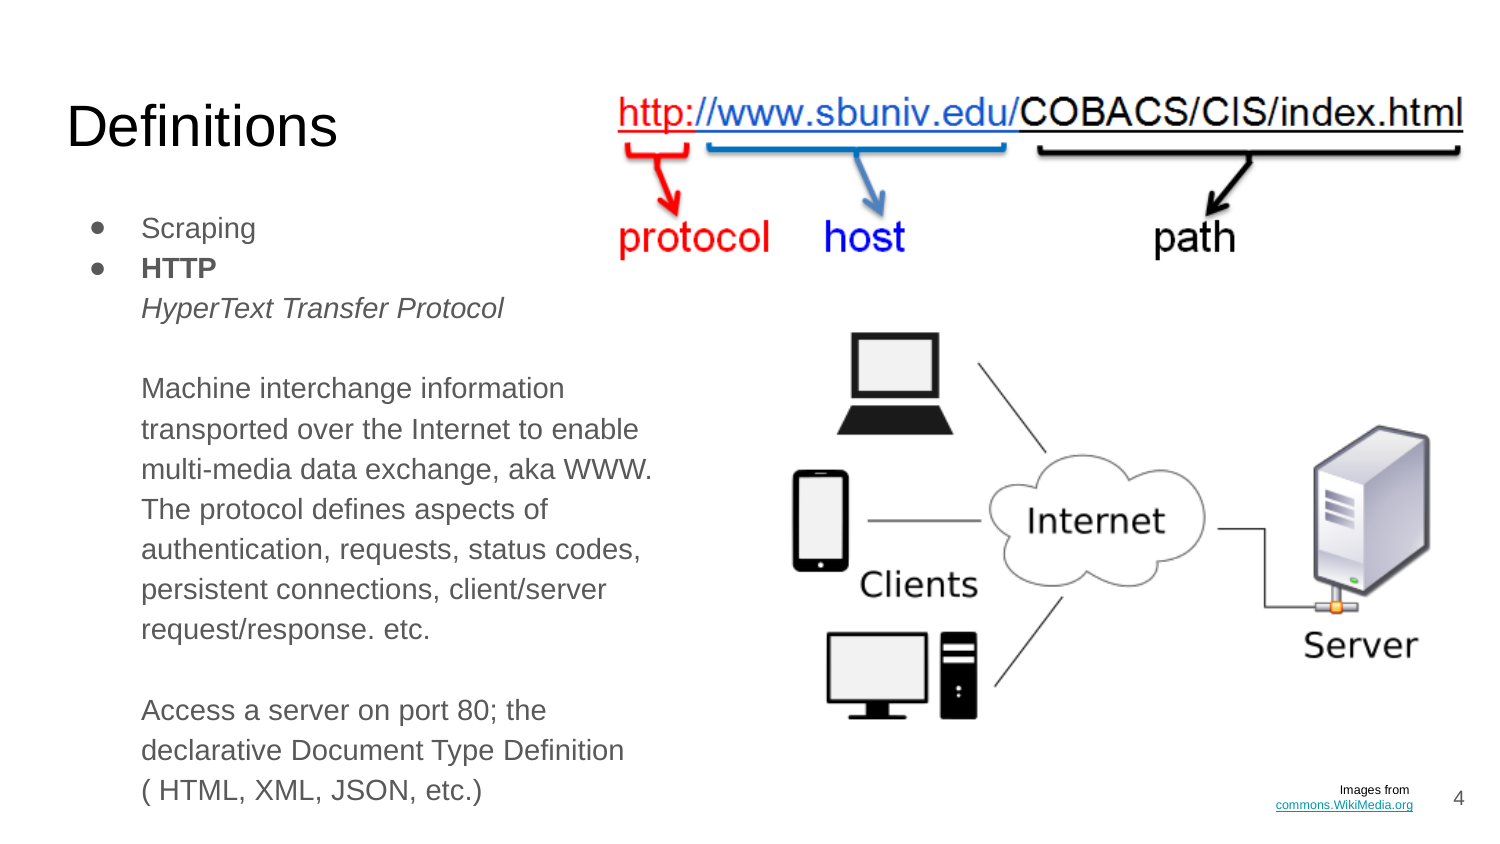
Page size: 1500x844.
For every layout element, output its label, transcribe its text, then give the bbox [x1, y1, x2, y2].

list Scraping HTTP HyperText Transfer Protocol Machine interchange information transported over the Internet to enable multi-media data exchange, aka WWW. The protocol defines aspects of authentication, requests, status codes, persistent connections, client/server request/response. etc. Access a server on port 80; the declarative Document Type Definition ( HTML, XML, JSON, etc.) [51, 189, 708, 750]
text_box Images from commons.WikiMedia.org [1192, 770, 1429, 824]
picture [732, 301, 1463, 741]
picture [588, 72, 1481, 278]
text_box [52, 73, 586, 172]
slide_number ‹#› [1389, 764, 1480, 830]
